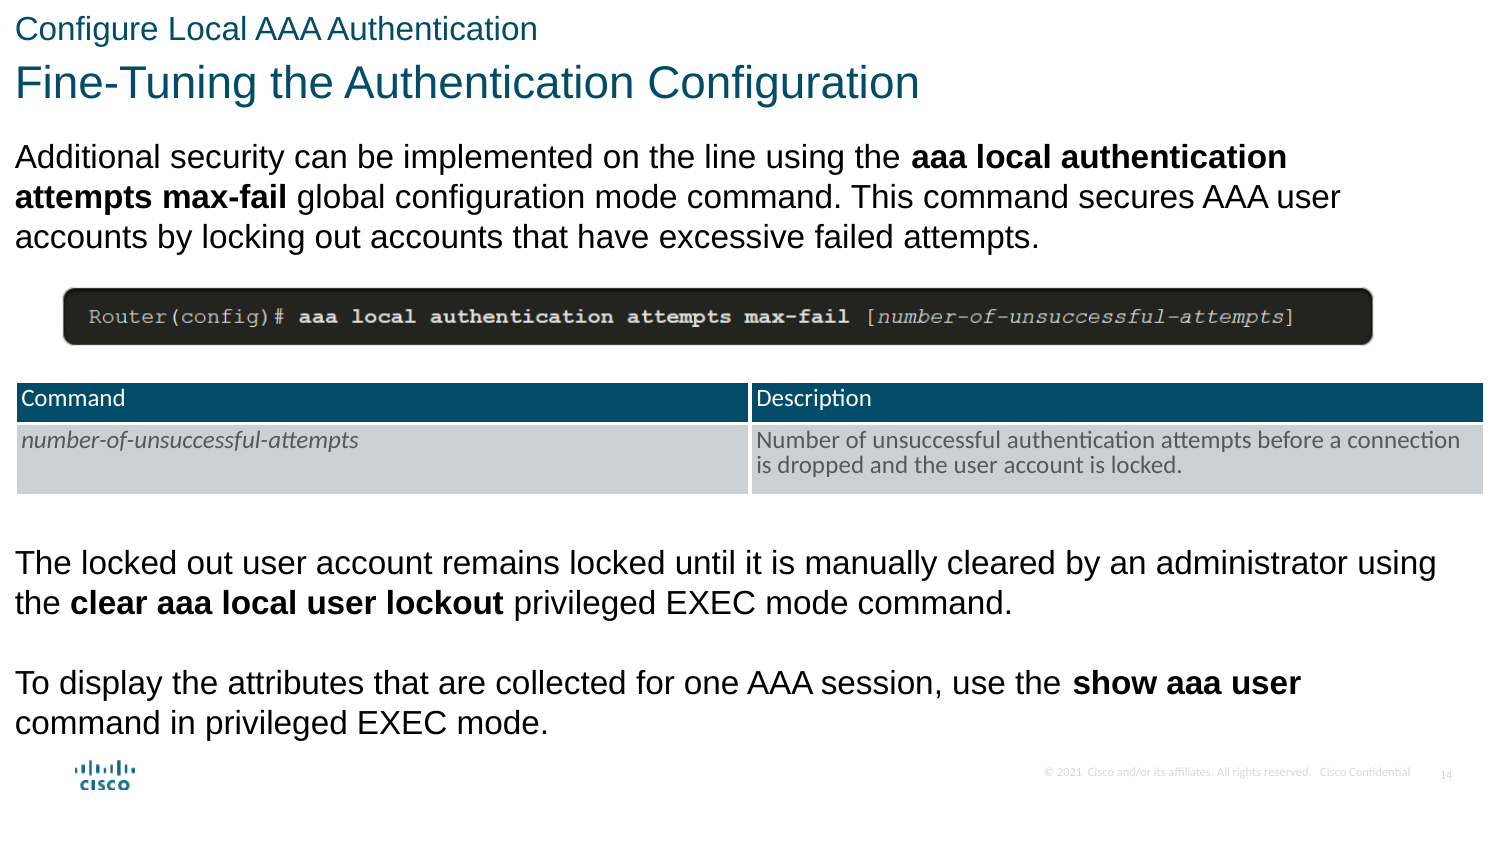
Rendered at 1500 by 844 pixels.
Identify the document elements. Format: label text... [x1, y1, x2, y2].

list Fine-Tuning the Authentication Configuration [0, 45, 1500, 195]
slide_number 14 [1425, 759, 1500, 797]
list Configure Local AAA Authentication [0, 0, 1500, 45]
table_cell number-of-unsuccessful-attempts [17, 425, 748, 494]
text_box Additional security can be implemented on the line using the aaa local authentication attempts max-fail global configuration mode command. This command secures AAA user accounts by locking out accounts that have excessive failed attempts. [0, 128, 1436, 308]
picture [75, 759, 135, 790]
table_header Description [752, 383, 1483, 422]
picture [52, 283, 1383, 348]
table_cell Number of unsuccessful authentication attempts before a connection is dropped and the user account is locked. [752, 425, 1483, 494]
text_box The locked out user account remains locked until it is manually cleared by an administrator using the clear aaa local user lockout privileged EXEC mode command. To display the attributes that are collected for one AAA session, use the show aaa user command in privileged EXEC mode. [0, 533, 1460, 749]
table_header Command [17, 383, 748, 422]
